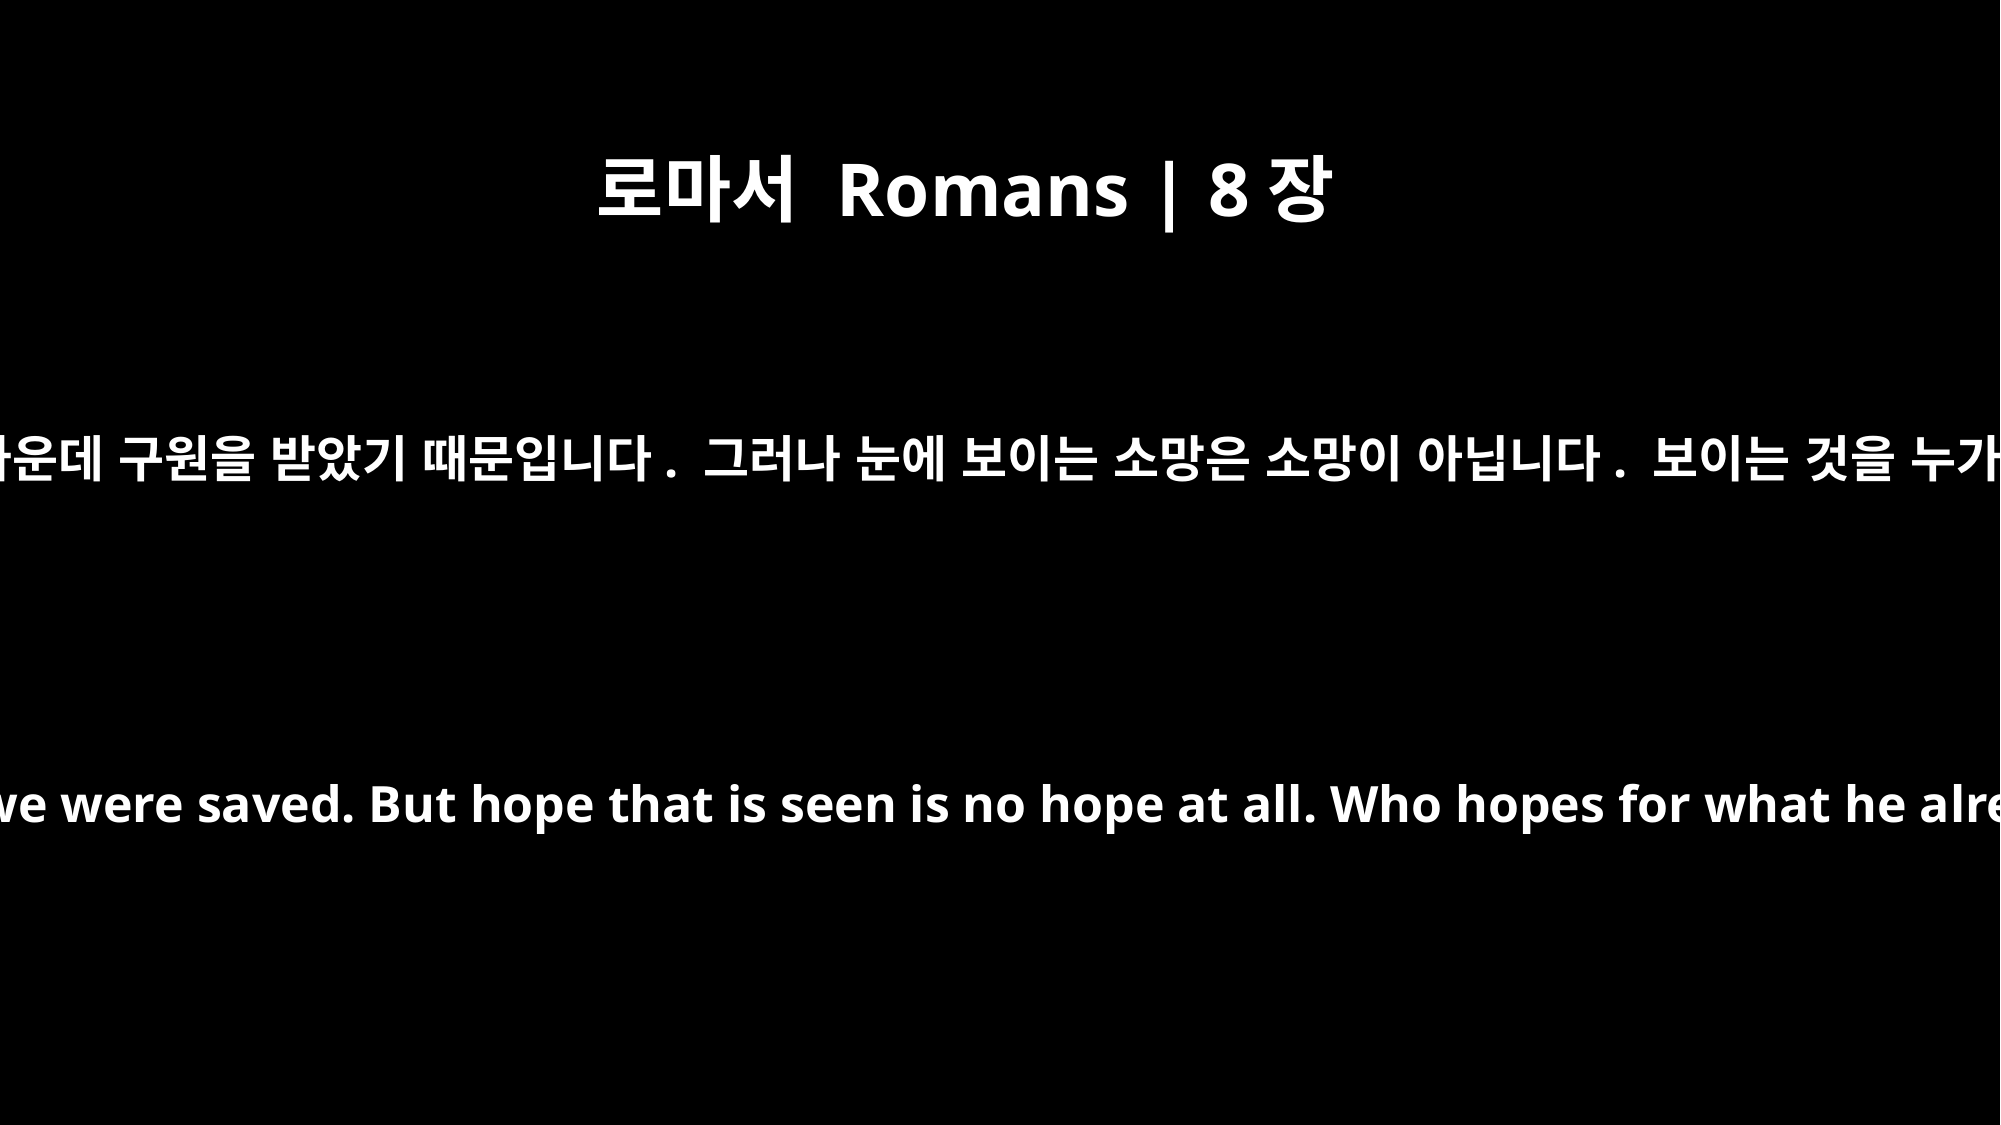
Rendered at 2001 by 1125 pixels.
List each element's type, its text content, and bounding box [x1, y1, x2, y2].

text_box 로마서 Romans | 8장 [582, 136, 1350, 239]
text_box For in this hope we were saved. But hope that is seen is no hope at all. Who hopes for what he already has? [0, 764, 2000, 840]
text_box 24 이는 우리가 이 소망 가운데 구원을 받았기 때문입니다. 그러나 눈에 보이는 소망은 소망이 아닙니다. 보이는 것을 누가 소망하겠습니까? [0, 359, 2000, 495]
